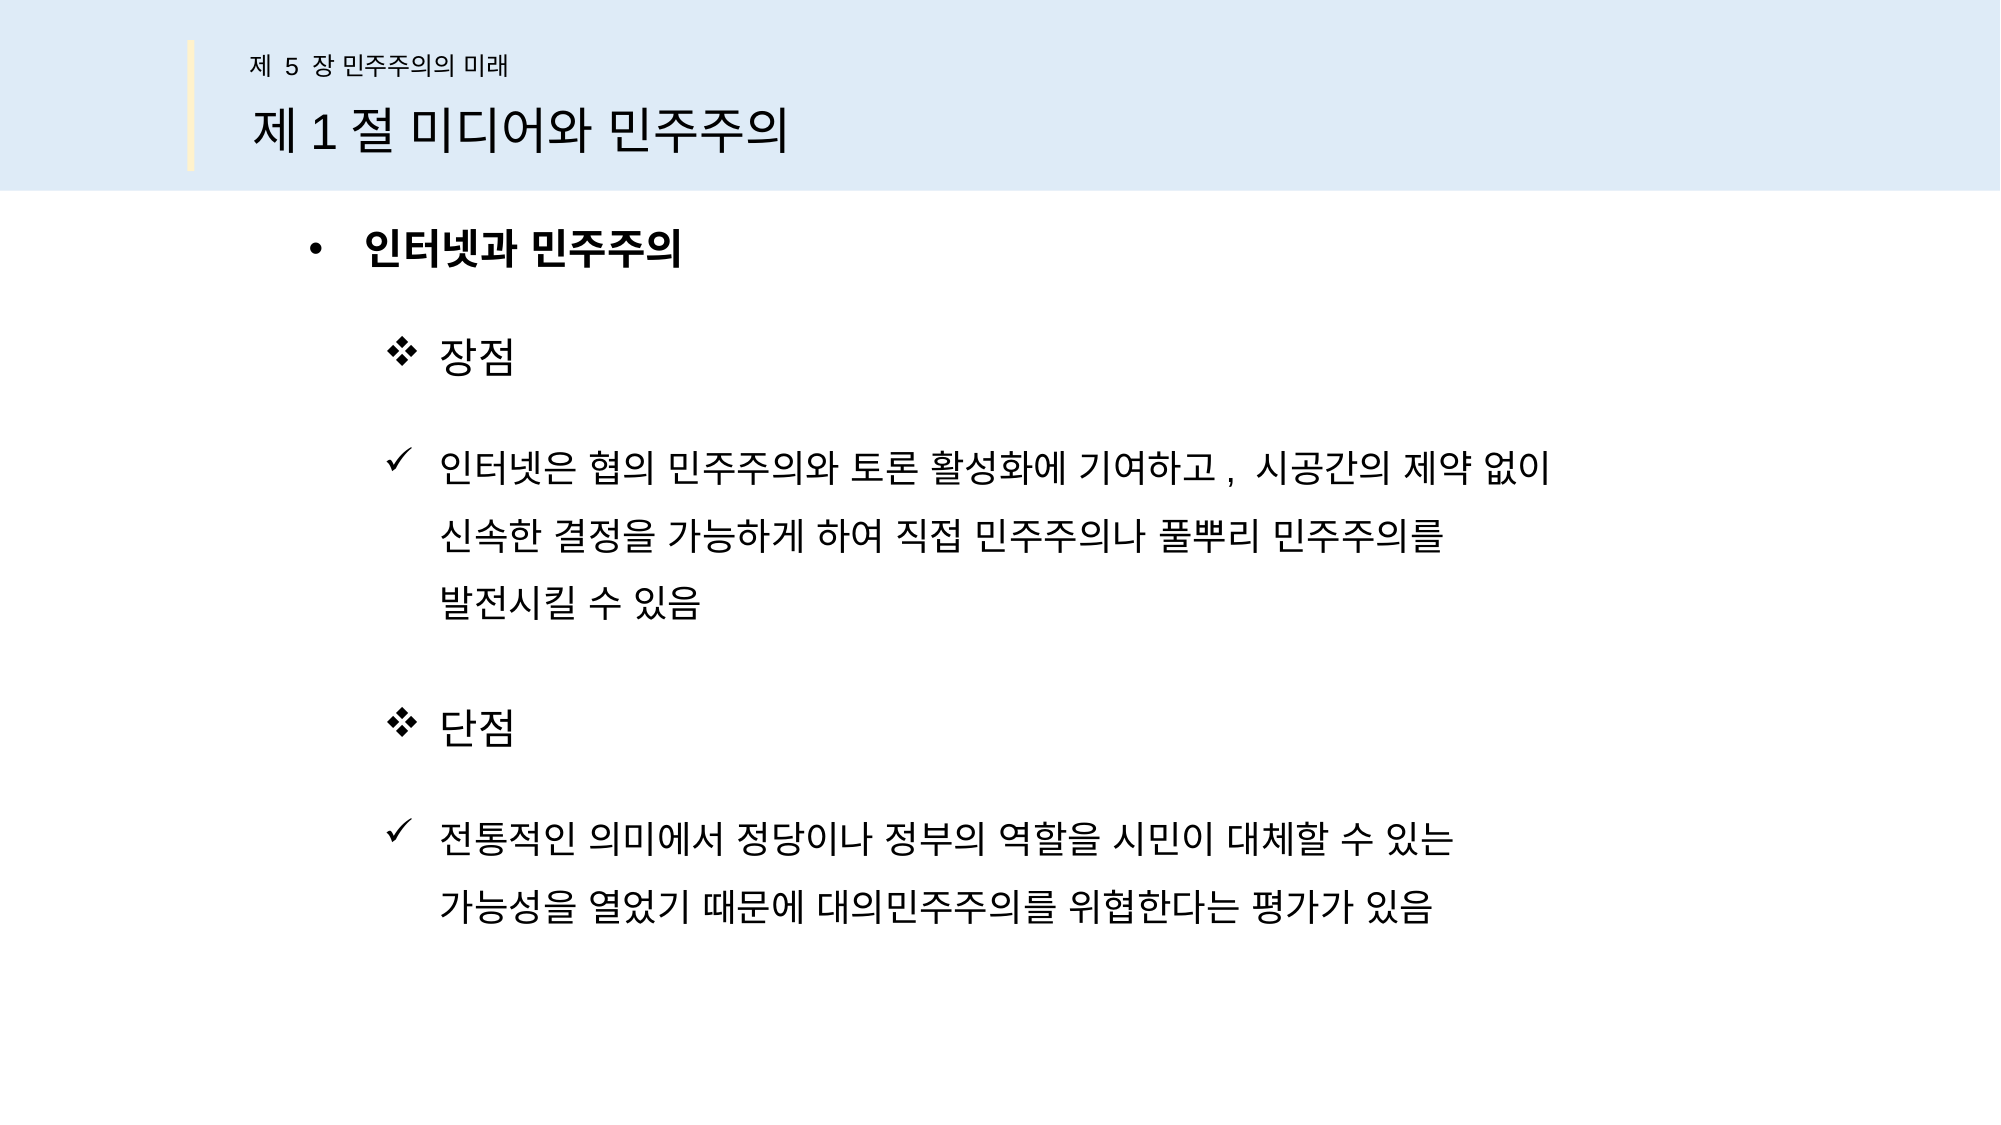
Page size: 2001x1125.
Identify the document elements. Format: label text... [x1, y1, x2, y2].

text_box 제1절 미디어와 민주주의 [237, 92, 808, 168]
text_box 인터넷과 민주주의 장점 인터넷은 협의 민주주의와 토론 활성화에 기여하고, 시공간의 제약 없이 신속한 결정을 가능하게 하여 직접 민주주의나 풀뿌리 민주주의를 발전시킬 수 있음 단점 전통적인 의미에서 정당이나 정부의 역할을 시민이 대체할 수 있는 가능성을 열었기 때문에 대의민주주의를 위협한다는 평가가 있음 [293, 190, 1579, 937]
text_box [186, 39, 196, 172]
text_box 제 5 장 민주주의의 미래 [234, 42, 526, 88]
text_box [0, 0, 2000, 192]
